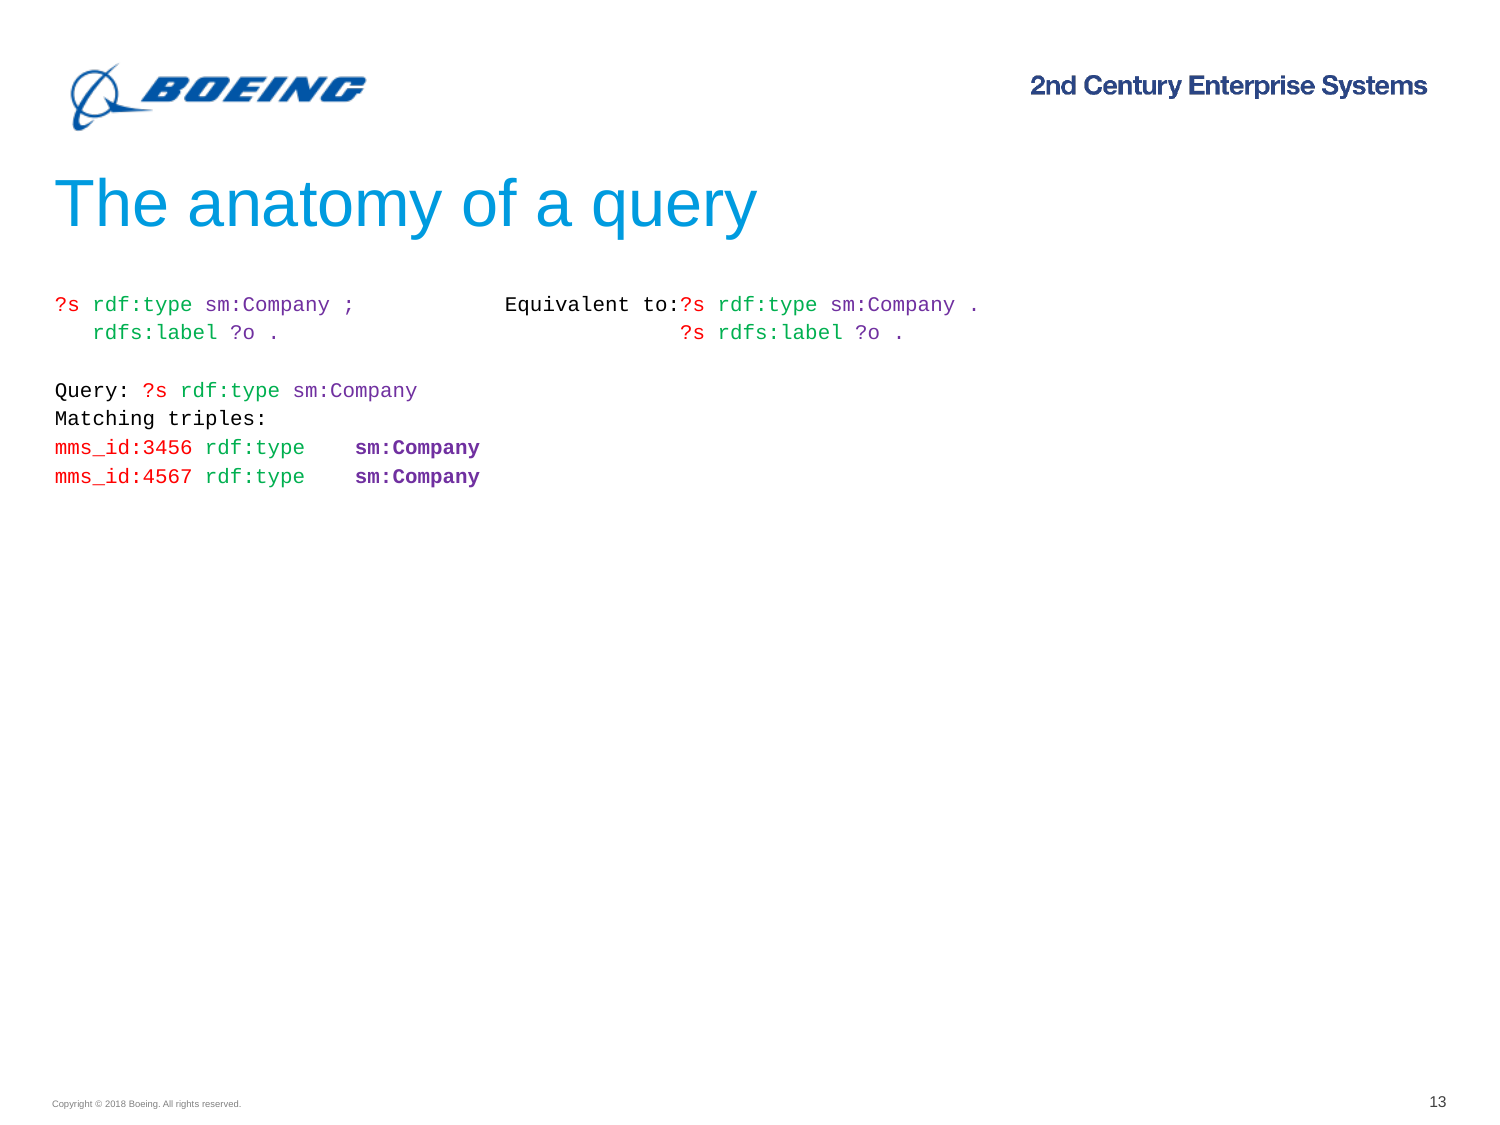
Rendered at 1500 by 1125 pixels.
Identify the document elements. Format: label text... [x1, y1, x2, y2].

title The anatomy of a query [39, 141, 1438, 269]
slide_number 13 [1155, 1100, 1449, 1113]
picture [998, 34, 1445, 138]
list ?s rdf:type sm:Company . ?s rdfs:label ?o . [665, 285, 1500, 1100]
list ?s rdf:type sm:Company ; Equivalent to: rdfs:label ?o . Query: ?s rdf:type sm:Company Matching triples: mms_id:3456 rdf:type sm:Company mms_id:4567 rdf:type sm:Company [39, 285, 665, 1100]
